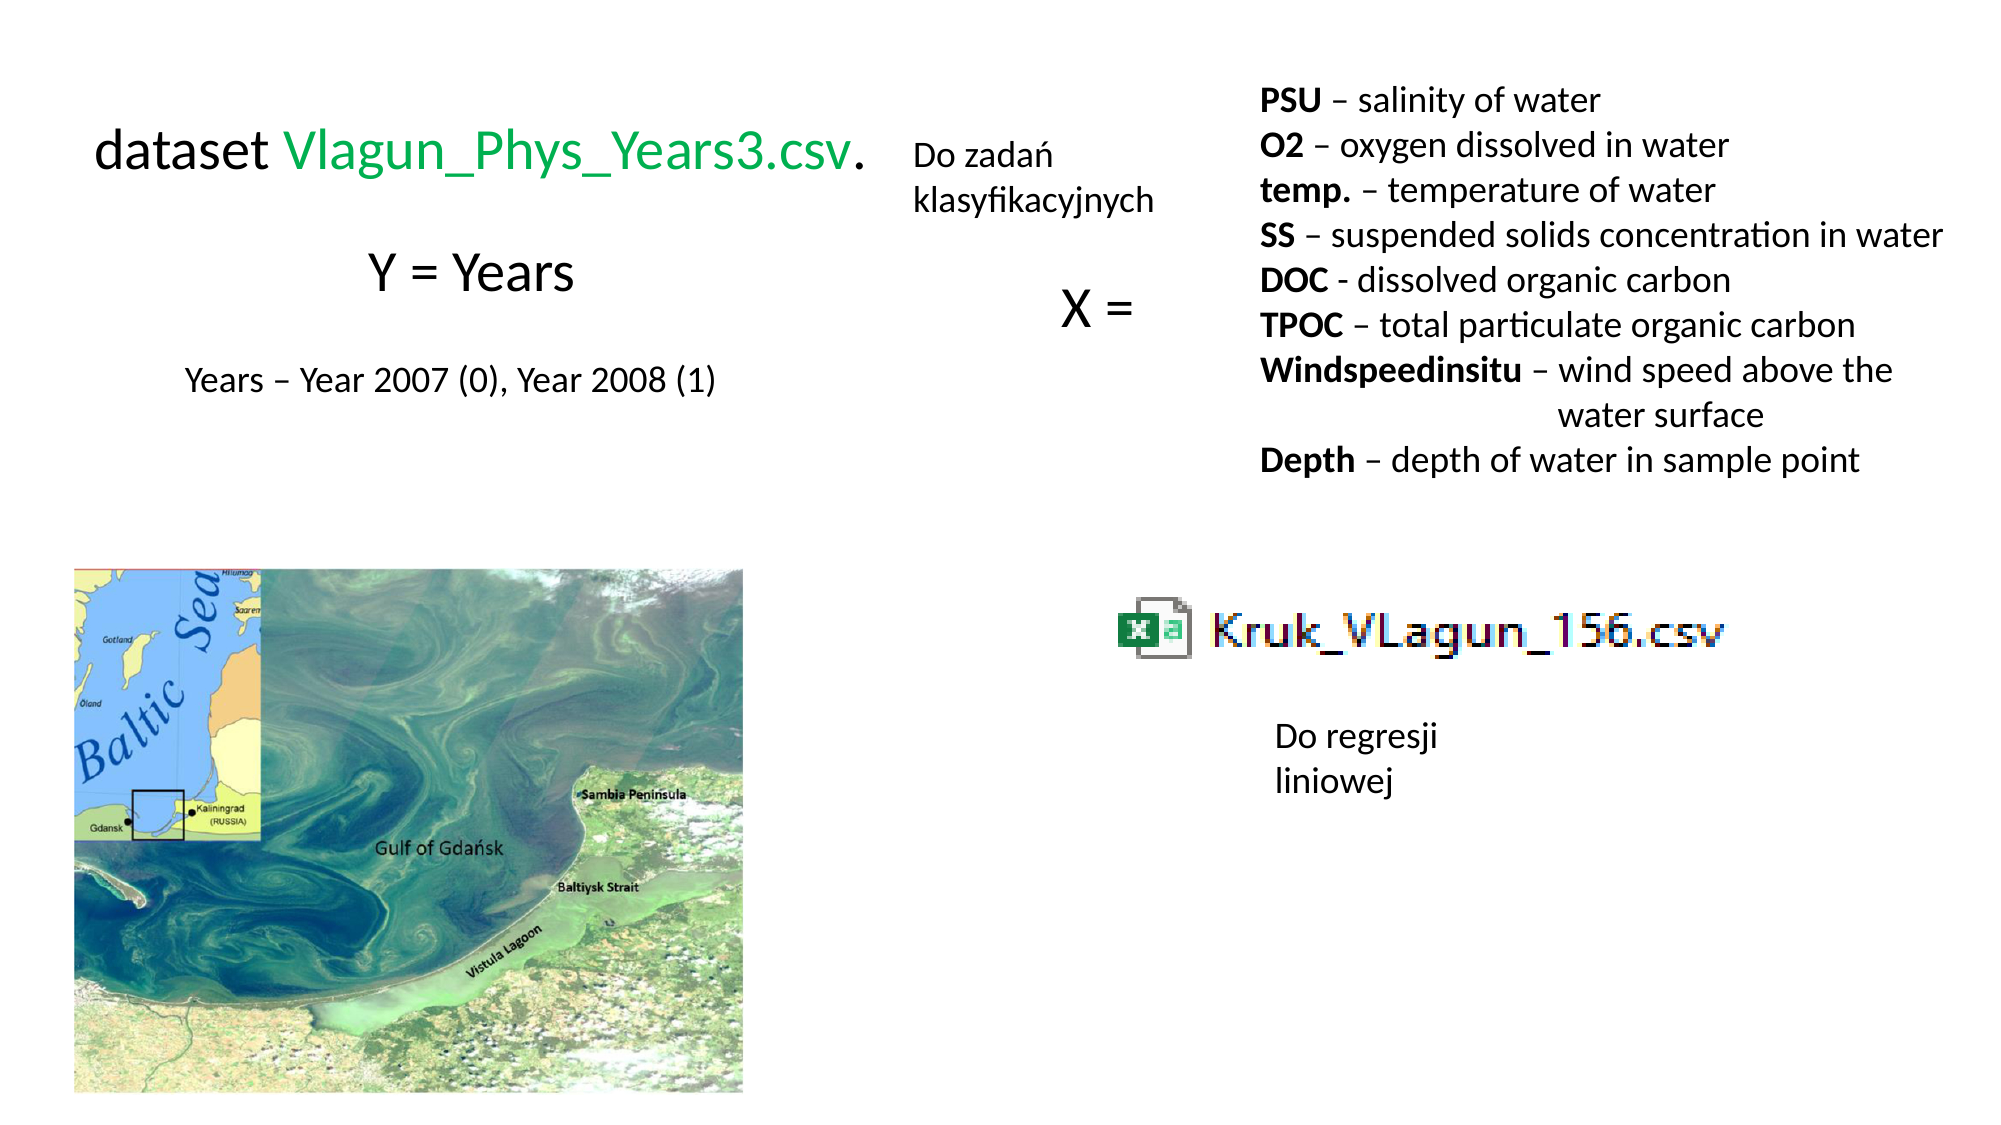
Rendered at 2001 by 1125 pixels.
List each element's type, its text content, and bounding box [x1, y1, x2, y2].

text_box dataset Vlagun_Phys_Years3.csv. [79, 104, 1080, 189]
picture [1114, 589, 1743, 678]
text_box Years – Year 2007 (0), Year 2008 (1) [170, 347, 789, 408]
text_box Y = Years [353, 225, 931, 311]
text_box PSU – salinity of water O2 – oxygen dissolved in water temp. – temperature of water SS – suspended solids concentration in water DOC - dissolved organic carbon TPOC – total particulate organic carbon Windspeedinsitu – wind speed above the water surface Depth – depth of water in sample point [1245, 67, 1988, 487]
text_box Do zadań klasyfikacyjnych [898, 123, 1182, 228]
picture [65, 562, 747, 1096]
text_box X = [1046, 261, 1182, 347]
text_box Do regresji liniowej [1260, 703, 1543, 809]
